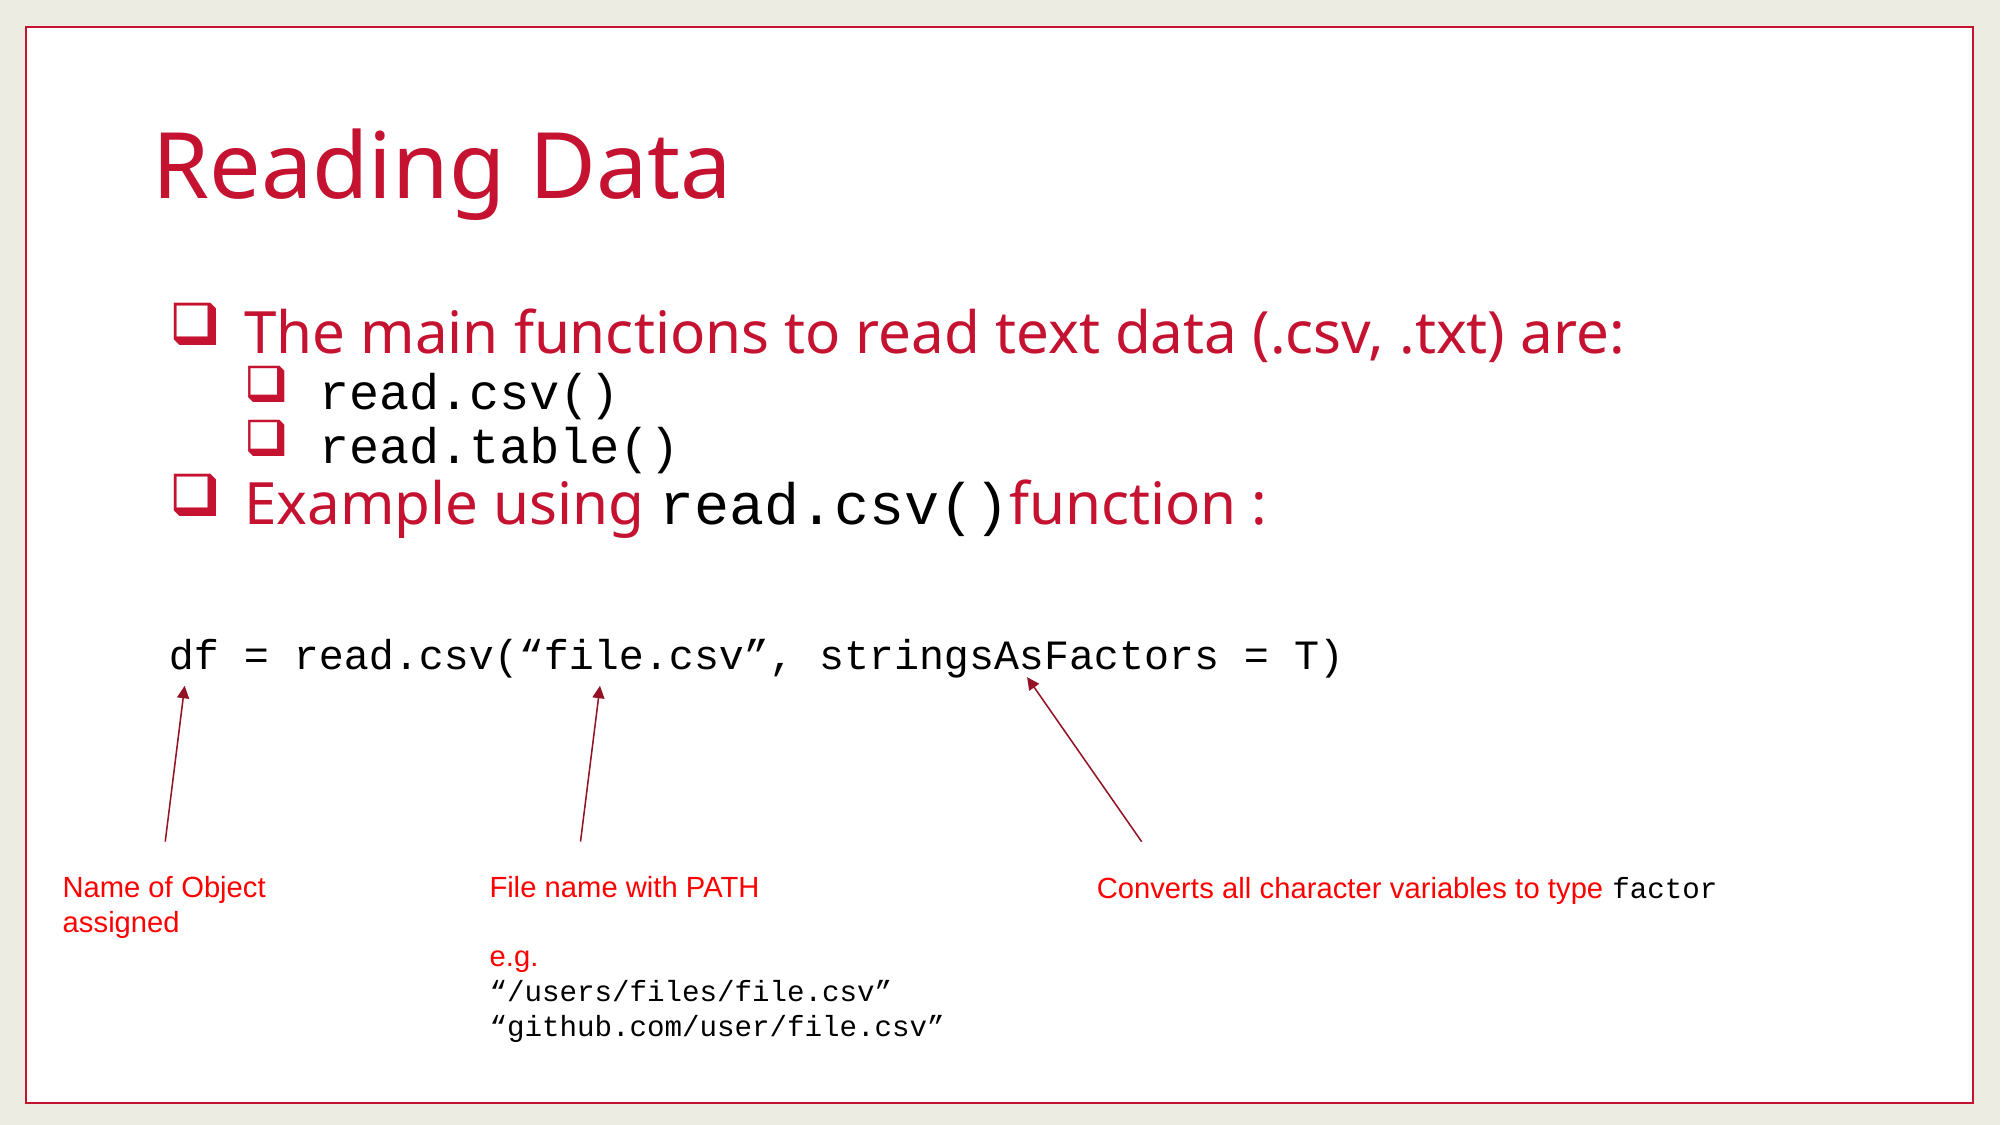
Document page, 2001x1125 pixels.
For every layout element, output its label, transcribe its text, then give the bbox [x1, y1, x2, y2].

text_box df = read.csv(“file.csv”, stringsAsFactors = T) [154, 620, 1901, 686]
text_box Name of Object assigned [47, 860, 282, 946]
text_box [1026, 676, 1142, 842]
list The main functions to read text data (.csv, .txt) are: read.csv() read.table() Example using read.csv()function : [154, 296, 1972, 1010]
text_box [580, 685, 601, 842]
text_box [165, 685, 185, 842]
title Reading Data [137, 59, 1945, 278]
text_box Converts all character variables to type factor [1082, 862, 1733, 913]
text_box File name with PATH e.g. “/users/files/file.csv” “github.com/user/file.csv” [474, 860, 960, 1051]
